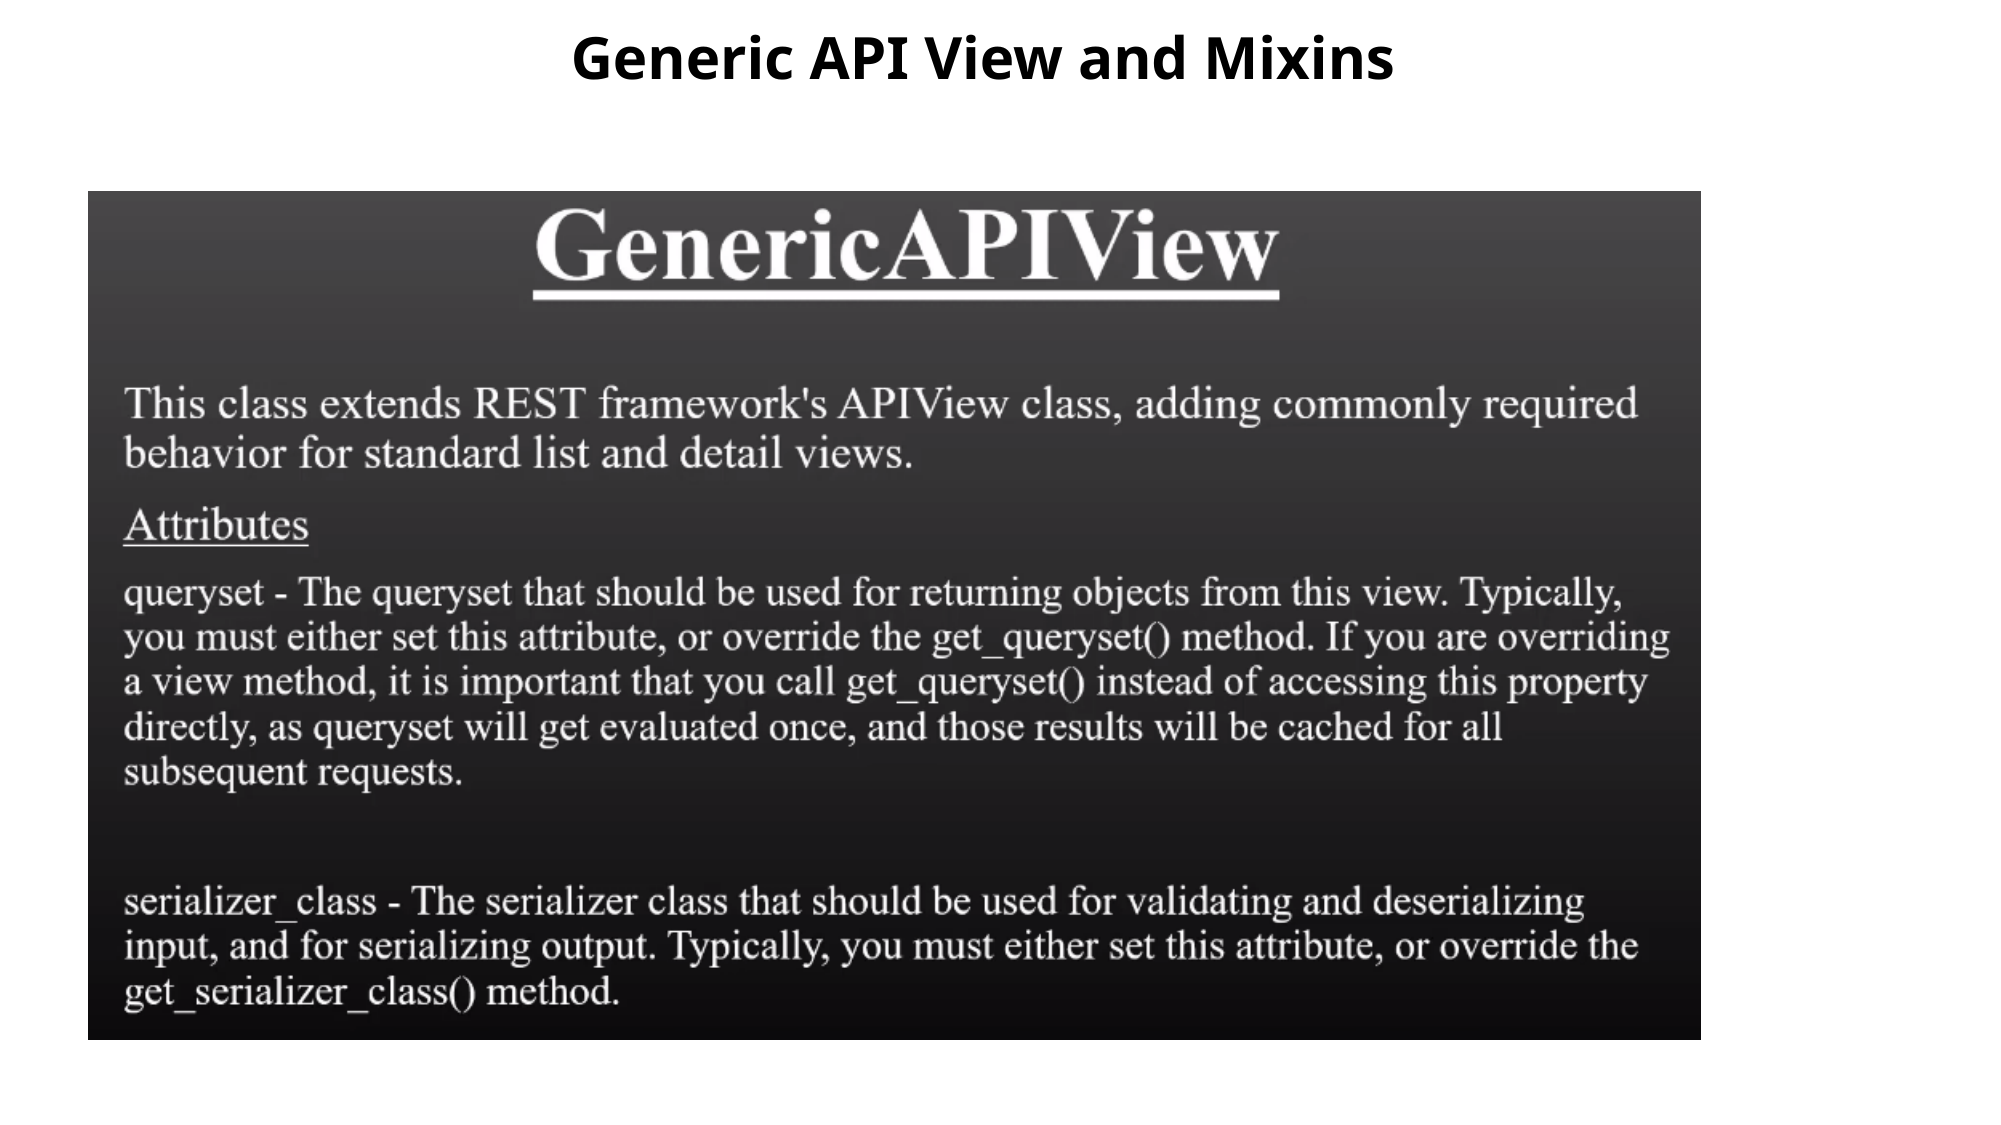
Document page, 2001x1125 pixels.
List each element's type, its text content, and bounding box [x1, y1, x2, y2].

subtitle Generic APIView and Mixins [88, 175, 1936, 1057]
title Generic API View and Mixins [233, 21, 1734, 100]
picture [88, 191, 1701, 1041]
